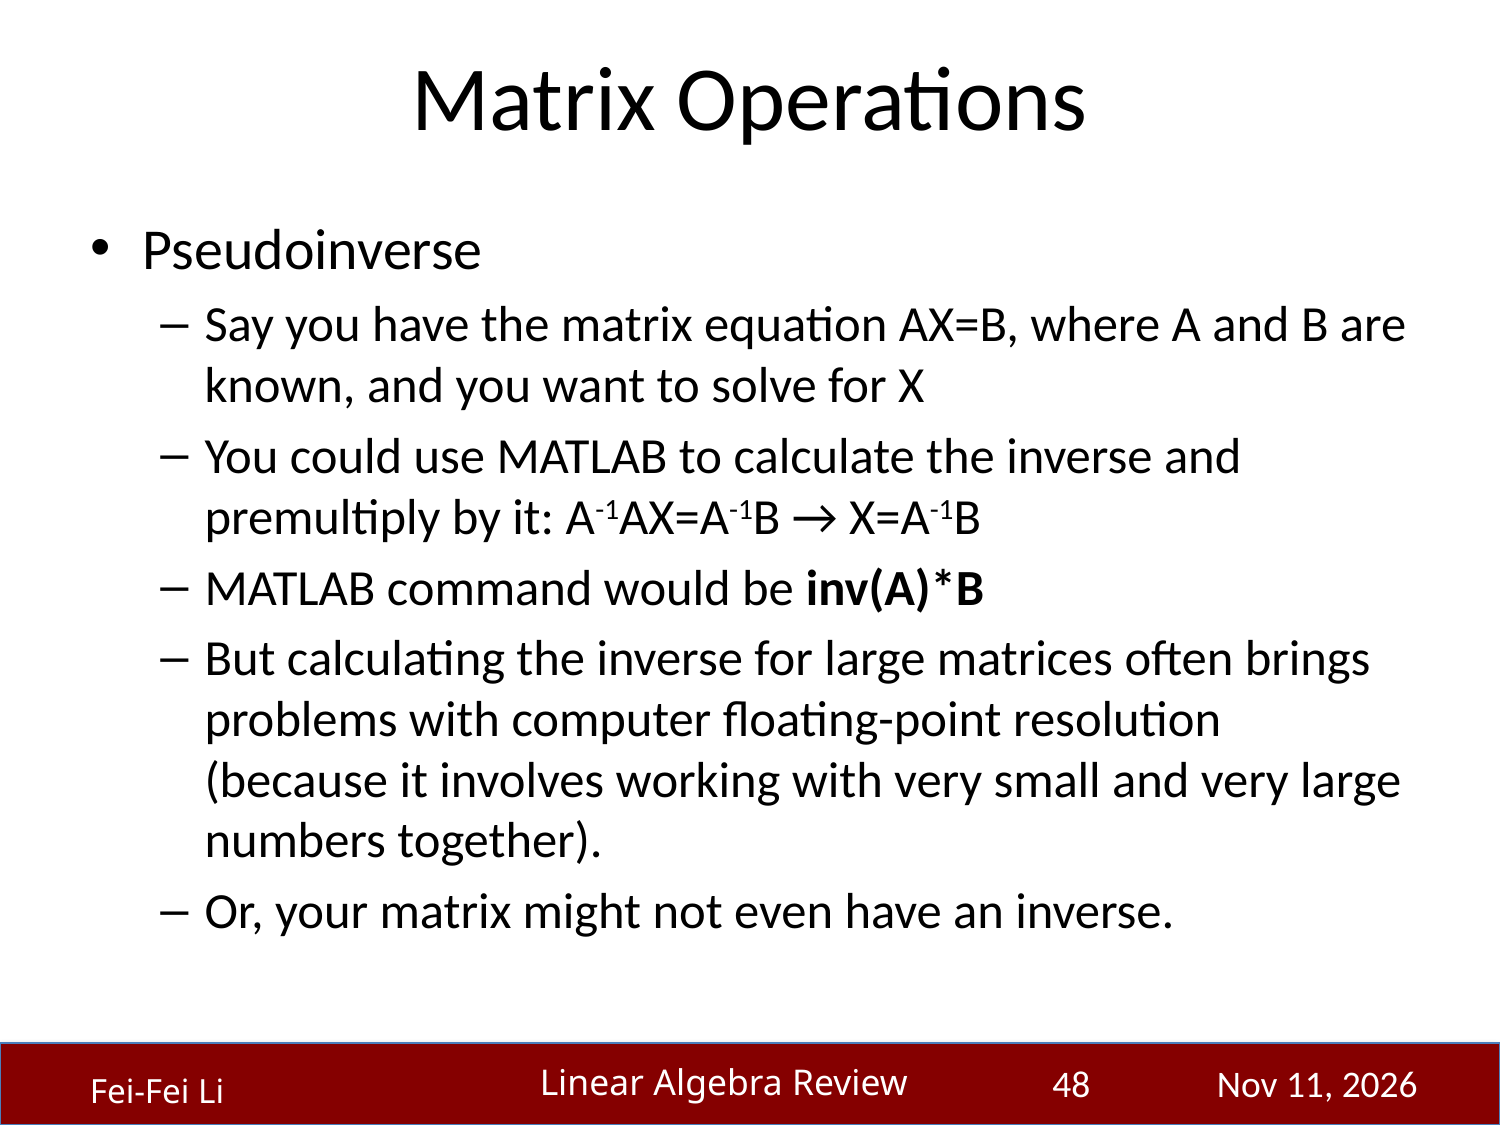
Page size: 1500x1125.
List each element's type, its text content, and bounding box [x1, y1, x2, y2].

slide_number 48 [1037, 1052, 1203, 1113]
list Pseudoinverse Say you have the matrix equation AX=B, where A and B are known, and you want to solve for X You could use MATLAB to calculate the inverse and premultiply by it: A-1AX=A-1B → X=A-1B MATLAB command would be inv(A)*B But calculating the inverse for large matrices often brings problems with computer floating-point resolution (because it involves working with very small and very large numbers together). Or, your matrix might not even have an inverse. [75, 203, 1425, 950]
text_box Matrix Operations [74, 0, 1425, 188]
slide_number 11-Nov-15 [1203, 1052, 1463, 1113]
